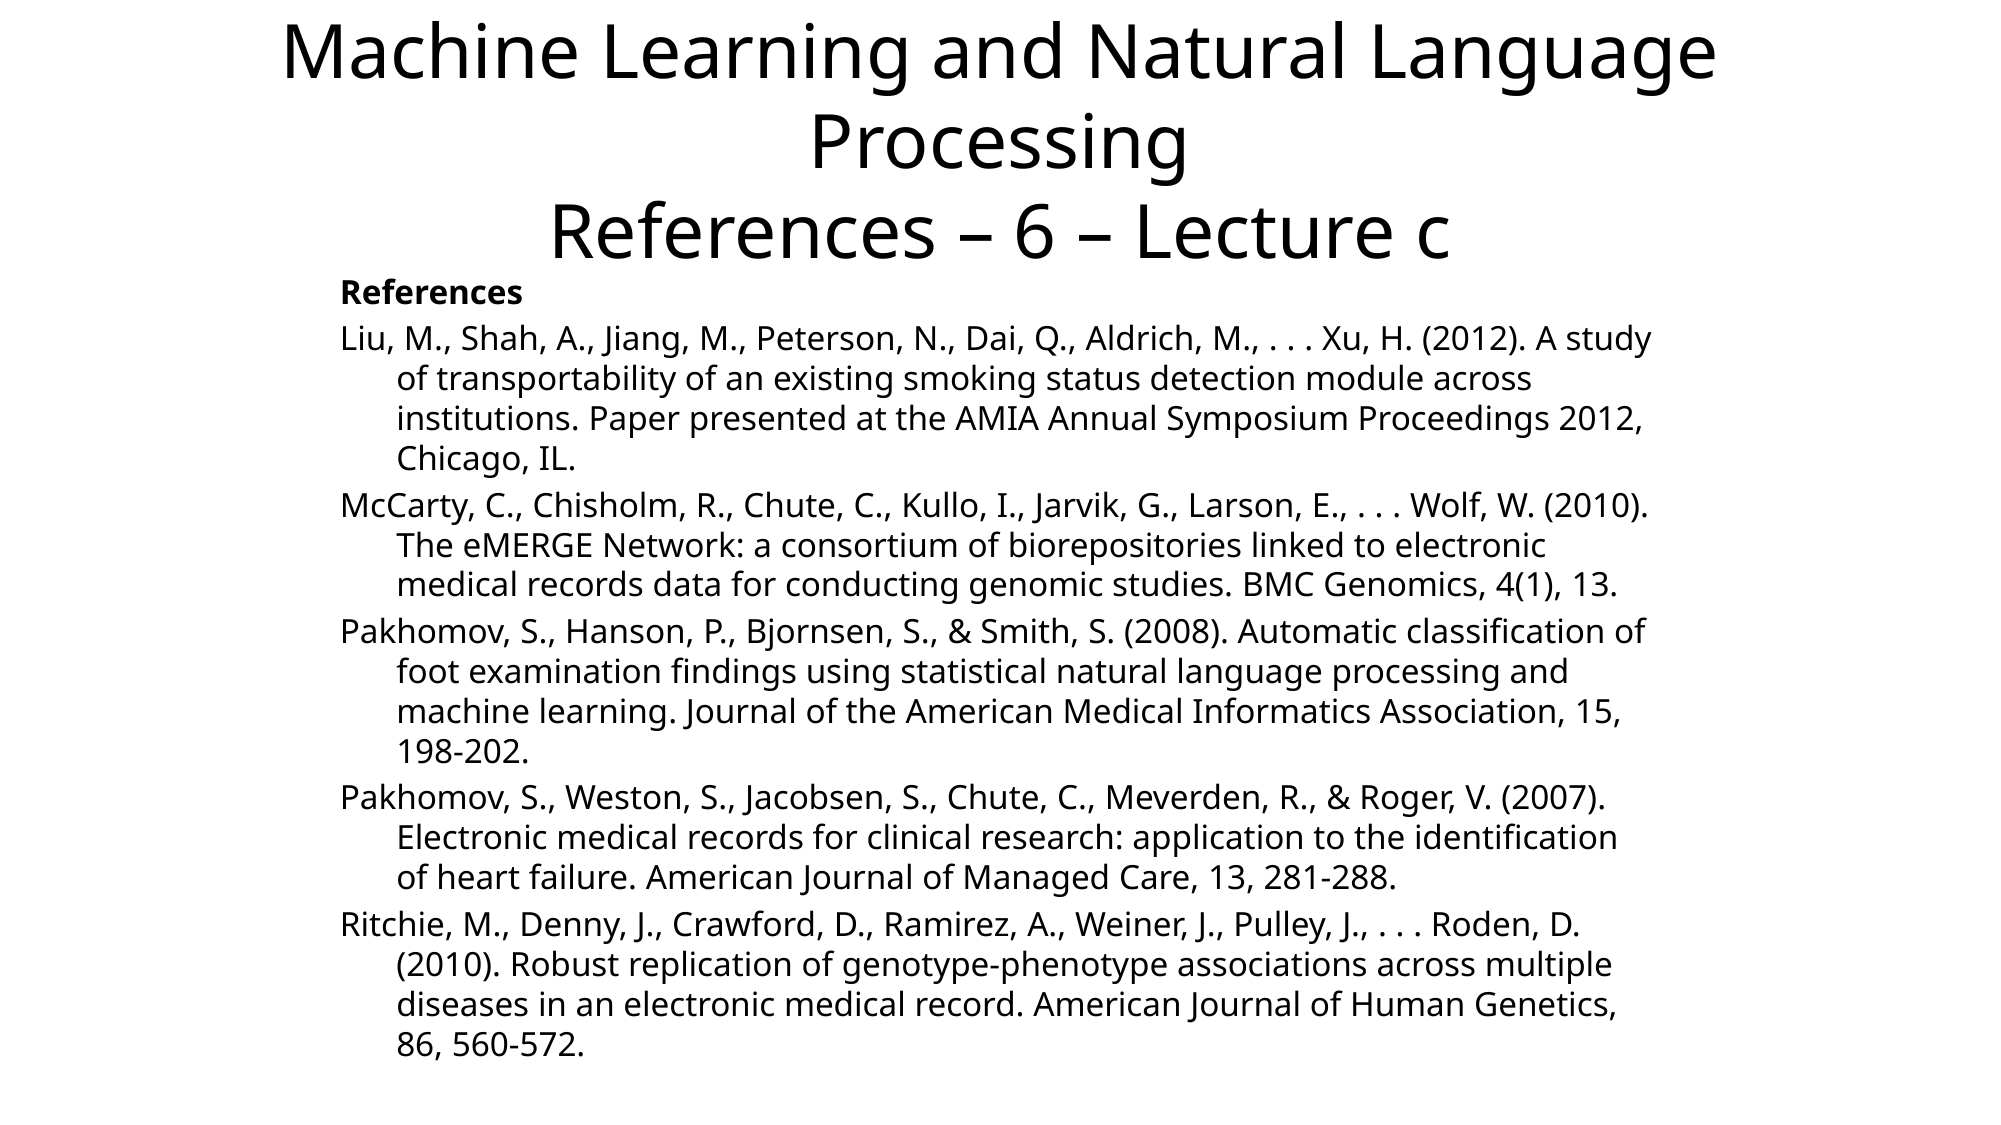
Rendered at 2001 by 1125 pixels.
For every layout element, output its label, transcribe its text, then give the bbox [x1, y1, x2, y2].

list References Liu, M., Shah, A., Jiang, M., Peterson, N., Dai, Q., Aldrich, M., . . . Xu, H. (2012). A study of transportability of an existing smoking status detection module across institutions. Paper presented at the AMIA Annual Symposium Proceedings 2012, Chicago, IL. McCarty, C., Chisholm, R., Chute, C., Kullo, I., Jarvik, G., Larson, E., . . . Wolf, W. (2010). The eMERGE Network: a consortium of biorepositories linked to electronic medical records data for conducting genomic studies. BMC Genomics, 4(1), 13. Pakhomov, S., Hanson, P., Bjornsen, S., & Smith, S. (2008). Automatic classification of foot examination findings using statistical natural language processing and machine learning. Journal of the American Medical Informatics Association, 15, 198-202. Pakhomov, S., Weston, S., Jacobsen, S., Chute, C., Meverden, R., & Roger, V. (2007). Electronic medical records for clinical research: application to the identification of heart failure. American Journal of Managed Care, 13, 281-288. Ritchie, M., Denny, J., Crawford, D., Ramirez, A., Weiner, J., Pulley, J., . . . Roden, D. (2010). Robust replication of genotype-phenotype associations across multiple diseases in an electronic medical record. American Journal of Human Genetics, 86, 560-572. [324, 263, 1675, 1010]
title Machine Learning and Natural Language Processing References – 6 – Lecture c [99, 45, 1900, 233]
